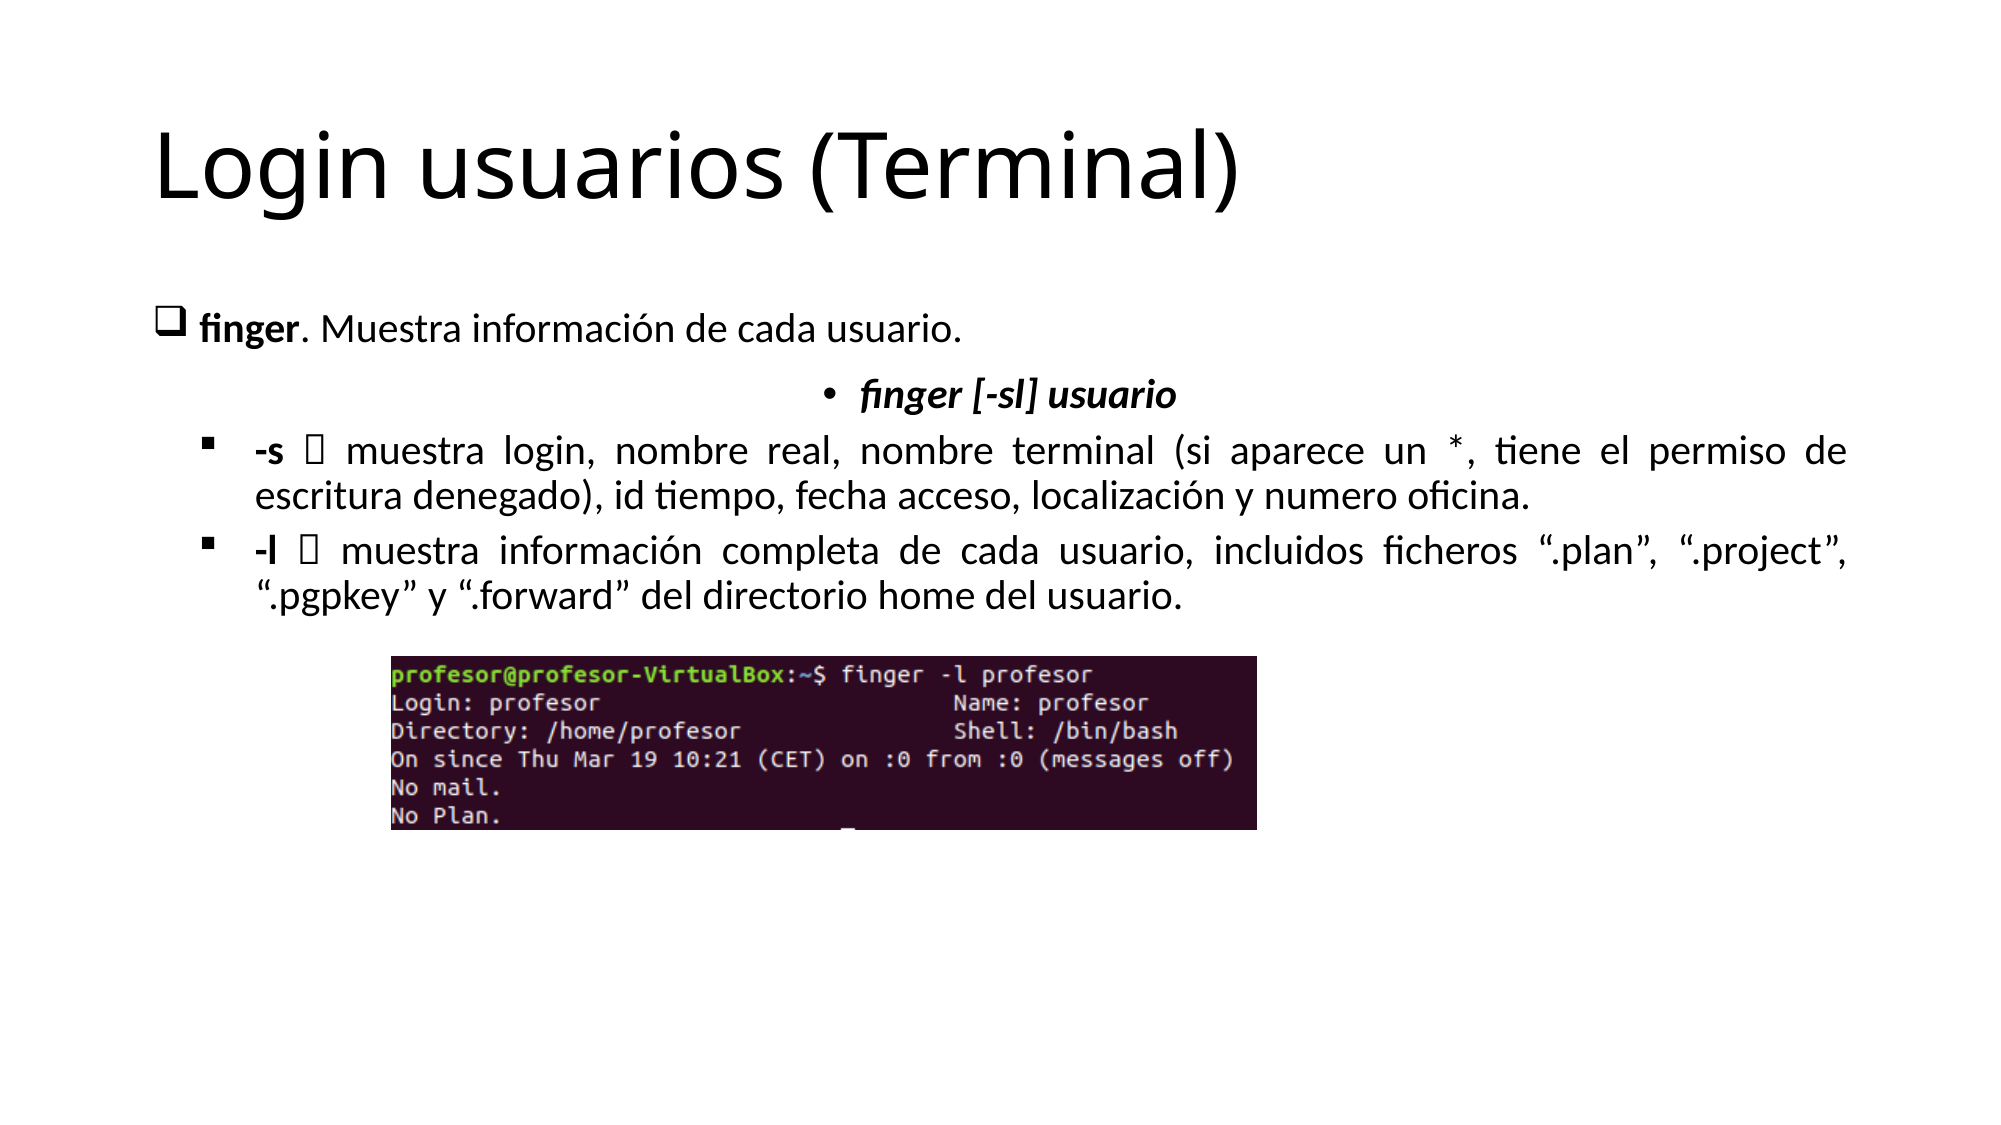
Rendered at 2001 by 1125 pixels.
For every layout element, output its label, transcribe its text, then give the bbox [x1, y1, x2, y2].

list finger. Muestra información de cada usuario. finger [-sl] usuario -s  muestra login, nombre real, nombre terminal (si aparece un *, tiene el permiso de escritura denegado), id tiempo, fecha acceso, localización y numero oficina. -l  muestra información completa de cada usuario, incluidos ficheros “.plan”, “.project”, “.pgpkey” y “.forward” del directorio home del usuario. [137, 299, 1863, 1014]
picture [391, 656, 1257, 830]
title Login usuarios (Terminal) [137, 59, 1863, 278]
